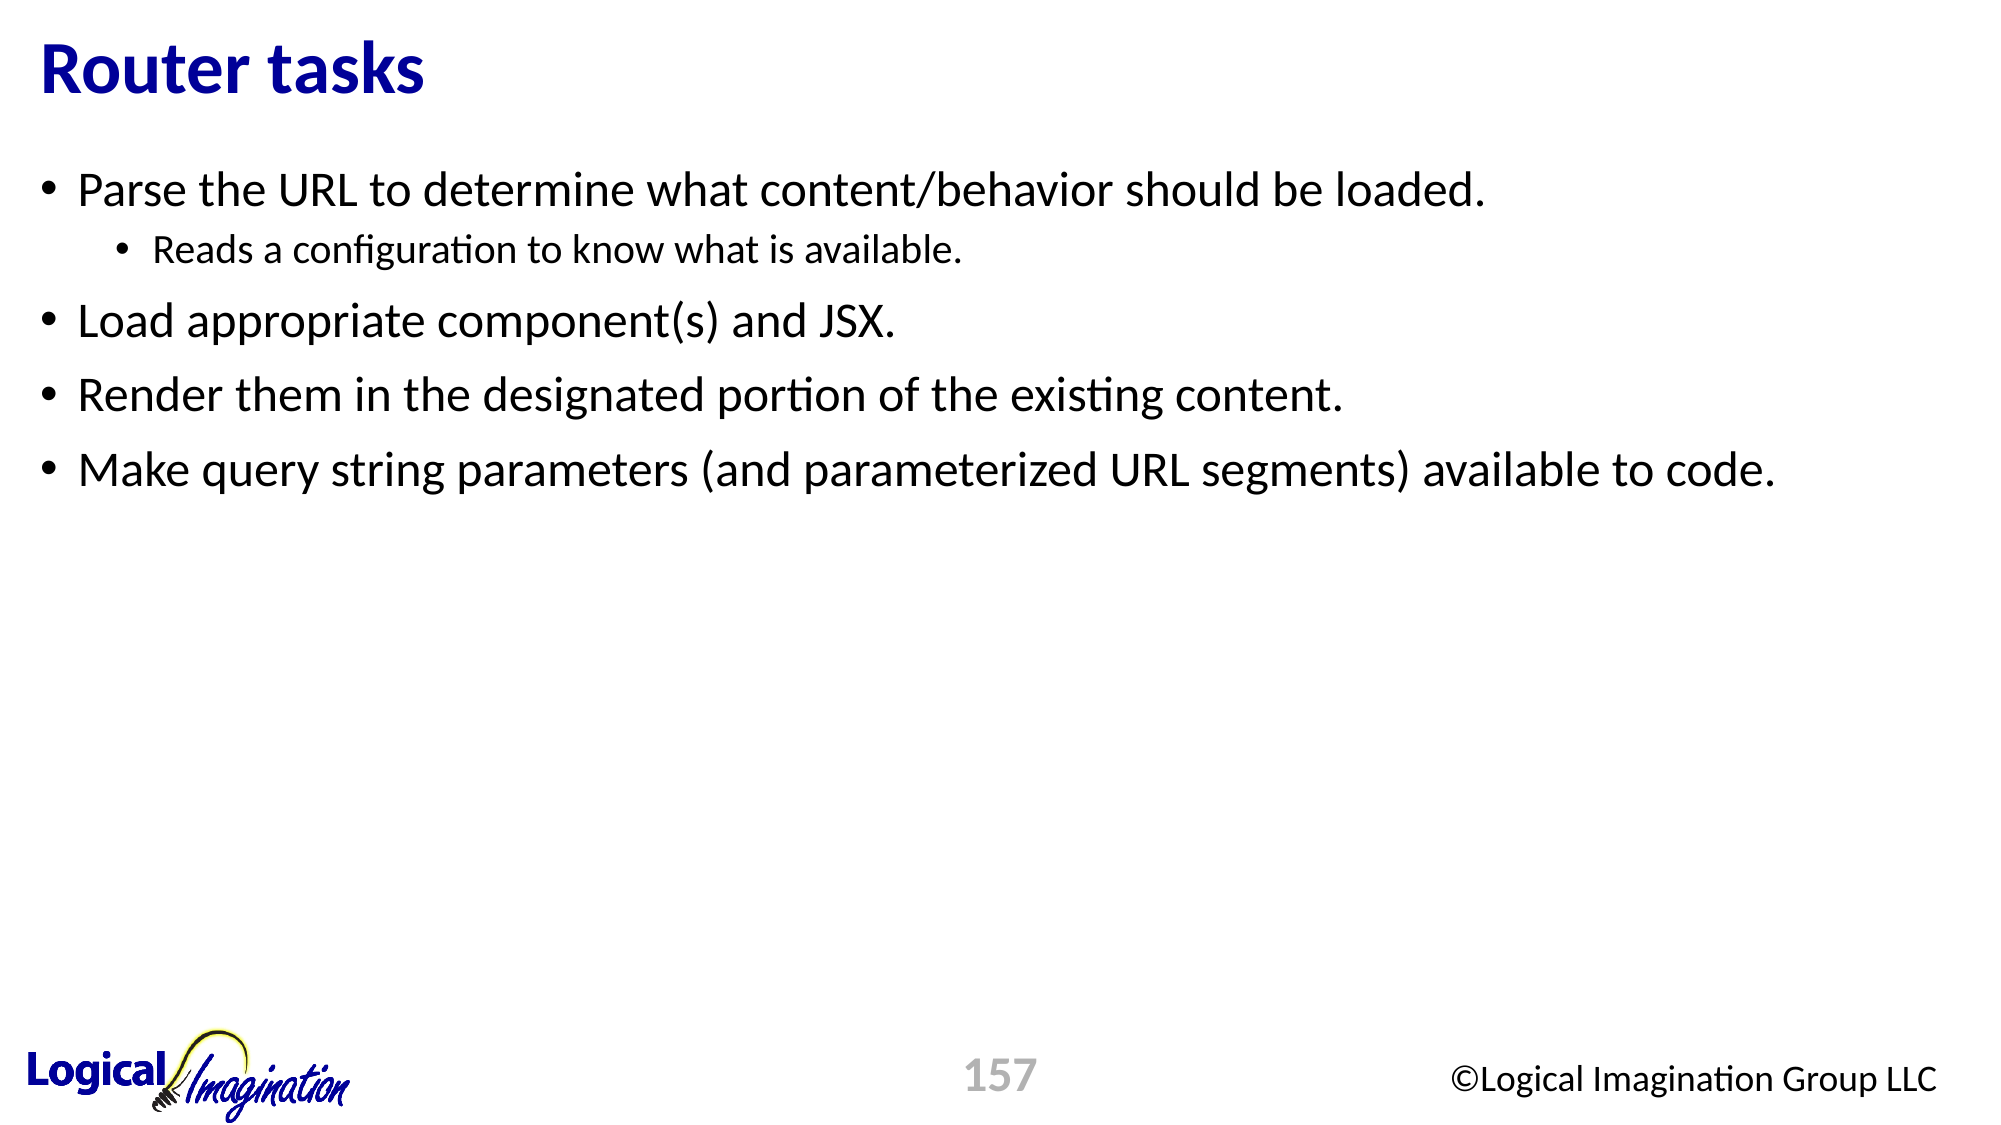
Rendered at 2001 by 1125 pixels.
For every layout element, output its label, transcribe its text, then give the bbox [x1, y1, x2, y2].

slide_number 157 [902, 1035, 1098, 1108]
list Parse the URL to determine what content/behavior should be loaded. Reads a configuration to know what is available. Load appropriate component(s) and JSX. Render them in the designated portion of the existing content. Make query string parameters (and parameterized URL segments) available to code. [24, 155, 1957, 1000]
title Router tasks [25, 21, 1957, 130]
picture [25, 1025, 350, 1125]
